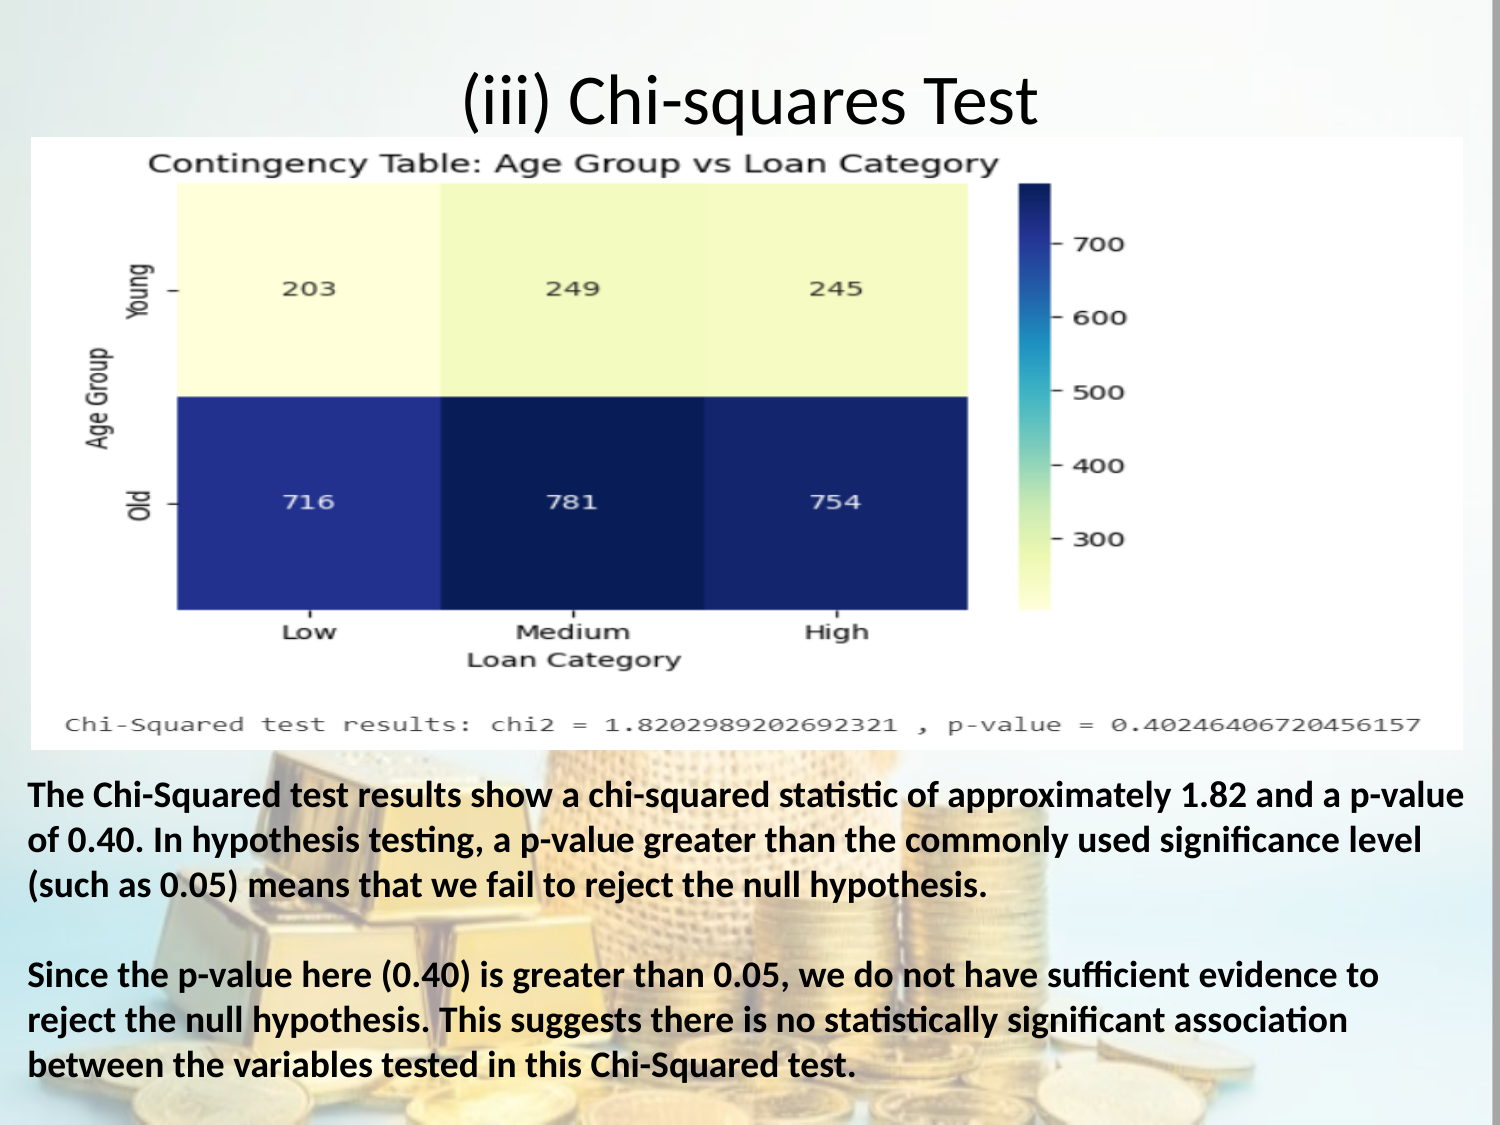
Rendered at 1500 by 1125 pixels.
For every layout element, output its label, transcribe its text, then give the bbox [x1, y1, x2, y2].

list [30, 137, 1463, 751]
title (iii) Chi-squares Test [75, 45, 1425, 135]
text_box The Chi-Squared test results show a chi-squared statistic of approximately 1.82 and a p-value of 0.40. In hypothesis testing, a p-value greater than the commonly used significance level (such as 0.05) means that we fail to reject the null hypothesis. Since the p-value here (0.40) is greater than 0.05, we do not have sufficient evidence to reject the null hypothesis. This suggests there is no statistically significant association between the variables tested in this Chi-Squared test. [12, 762, 1488, 1093]
